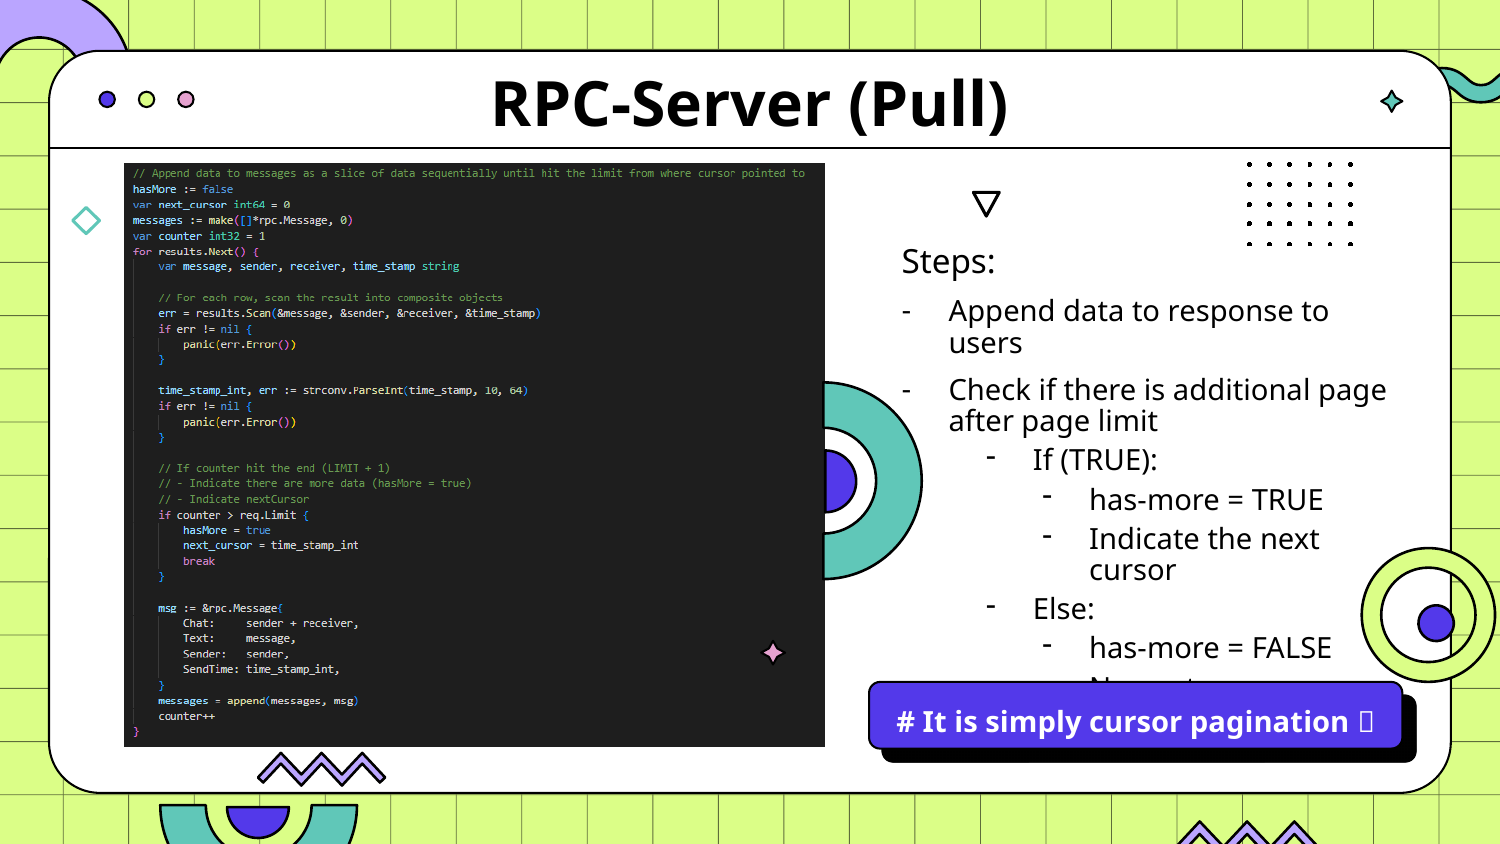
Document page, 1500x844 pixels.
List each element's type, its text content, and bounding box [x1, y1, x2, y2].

title RPC-Server (Pull) [118, 75, 1382, 136]
text_box # It is simply cursor pagination 🤣 [868, 680, 1404, 750]
text_box [1178, 821, 1222, 844]
text_box [972, 190, 1001, 218]
text_box Steps: Append data to response to users Check if there is additional page after page limit If (TRUE): has-more = TRUE Indicate the next cursor Else: has-more = FALSE No next cursor [886, 237, 1420, 531]
text_box [257, 752, 386, 786]
text_box [137, 90, 156, 109]
text_box [71, 206, 101, 236]
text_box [160, 805, 357, 844]
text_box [774, 431, 971, 530]
text_box [177, 90, 195, 109]
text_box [1247, 162, 1353, 246]
text_box [1273, 821, 1316, 844]
text_box [1381, 90, 1403, 112]
picture [124, 163, 825, 747]
text_box [98, 90, 116, 109]
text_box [1361, 548, 1496, 682]
text_box [1225, 821, 1269, 844]
